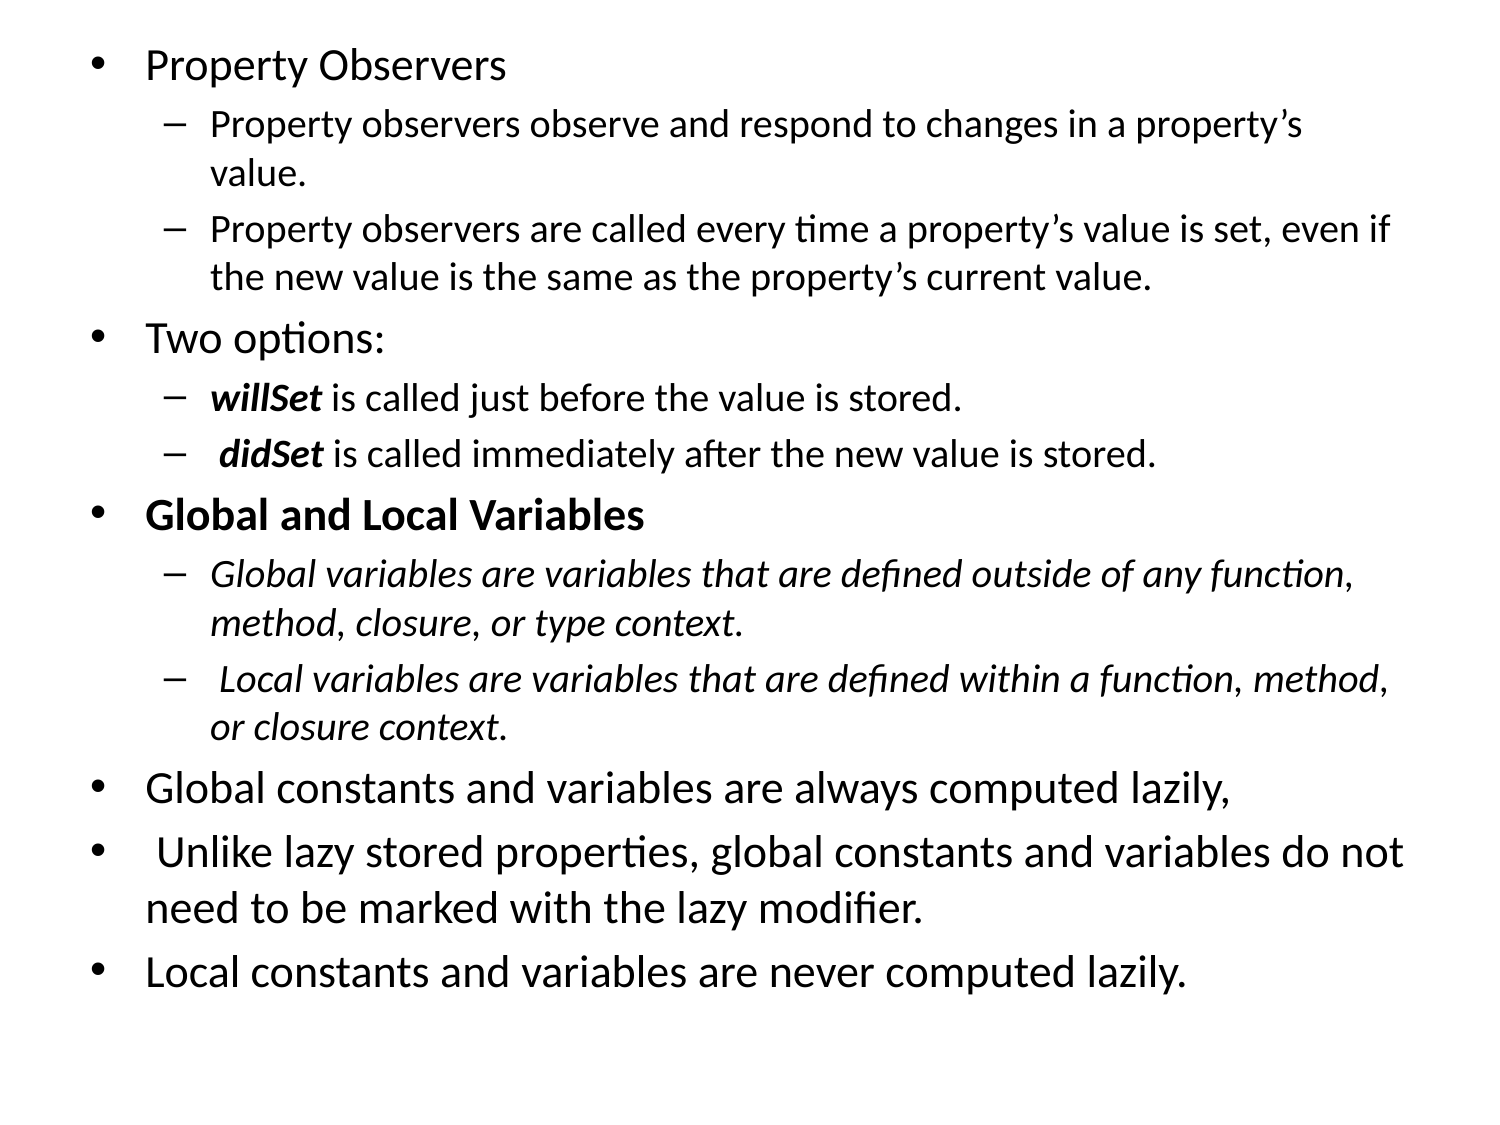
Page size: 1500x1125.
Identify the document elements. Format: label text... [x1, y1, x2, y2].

list Property Observers Property observers observe and respond to changes in a property’s value. Property observers are called every time a property’s value is set, even if the new value is the same as the property’s current value. Two options: willSet is called just before the value is stored. didSet is called immediately after the new value is stored. Global and Local Variables Global variables are variables that are defined outside of any function, method, closure, or type context. Local variables are variables that are defined within a function, method, or closure context. Global constants and variables are always computed lazily, Unlike lazy stored properties, global constants and variables do not need to be marked with the lazy modifier. Local constants and variables are never computed lazily. [75, 27, 1425, 1005]
